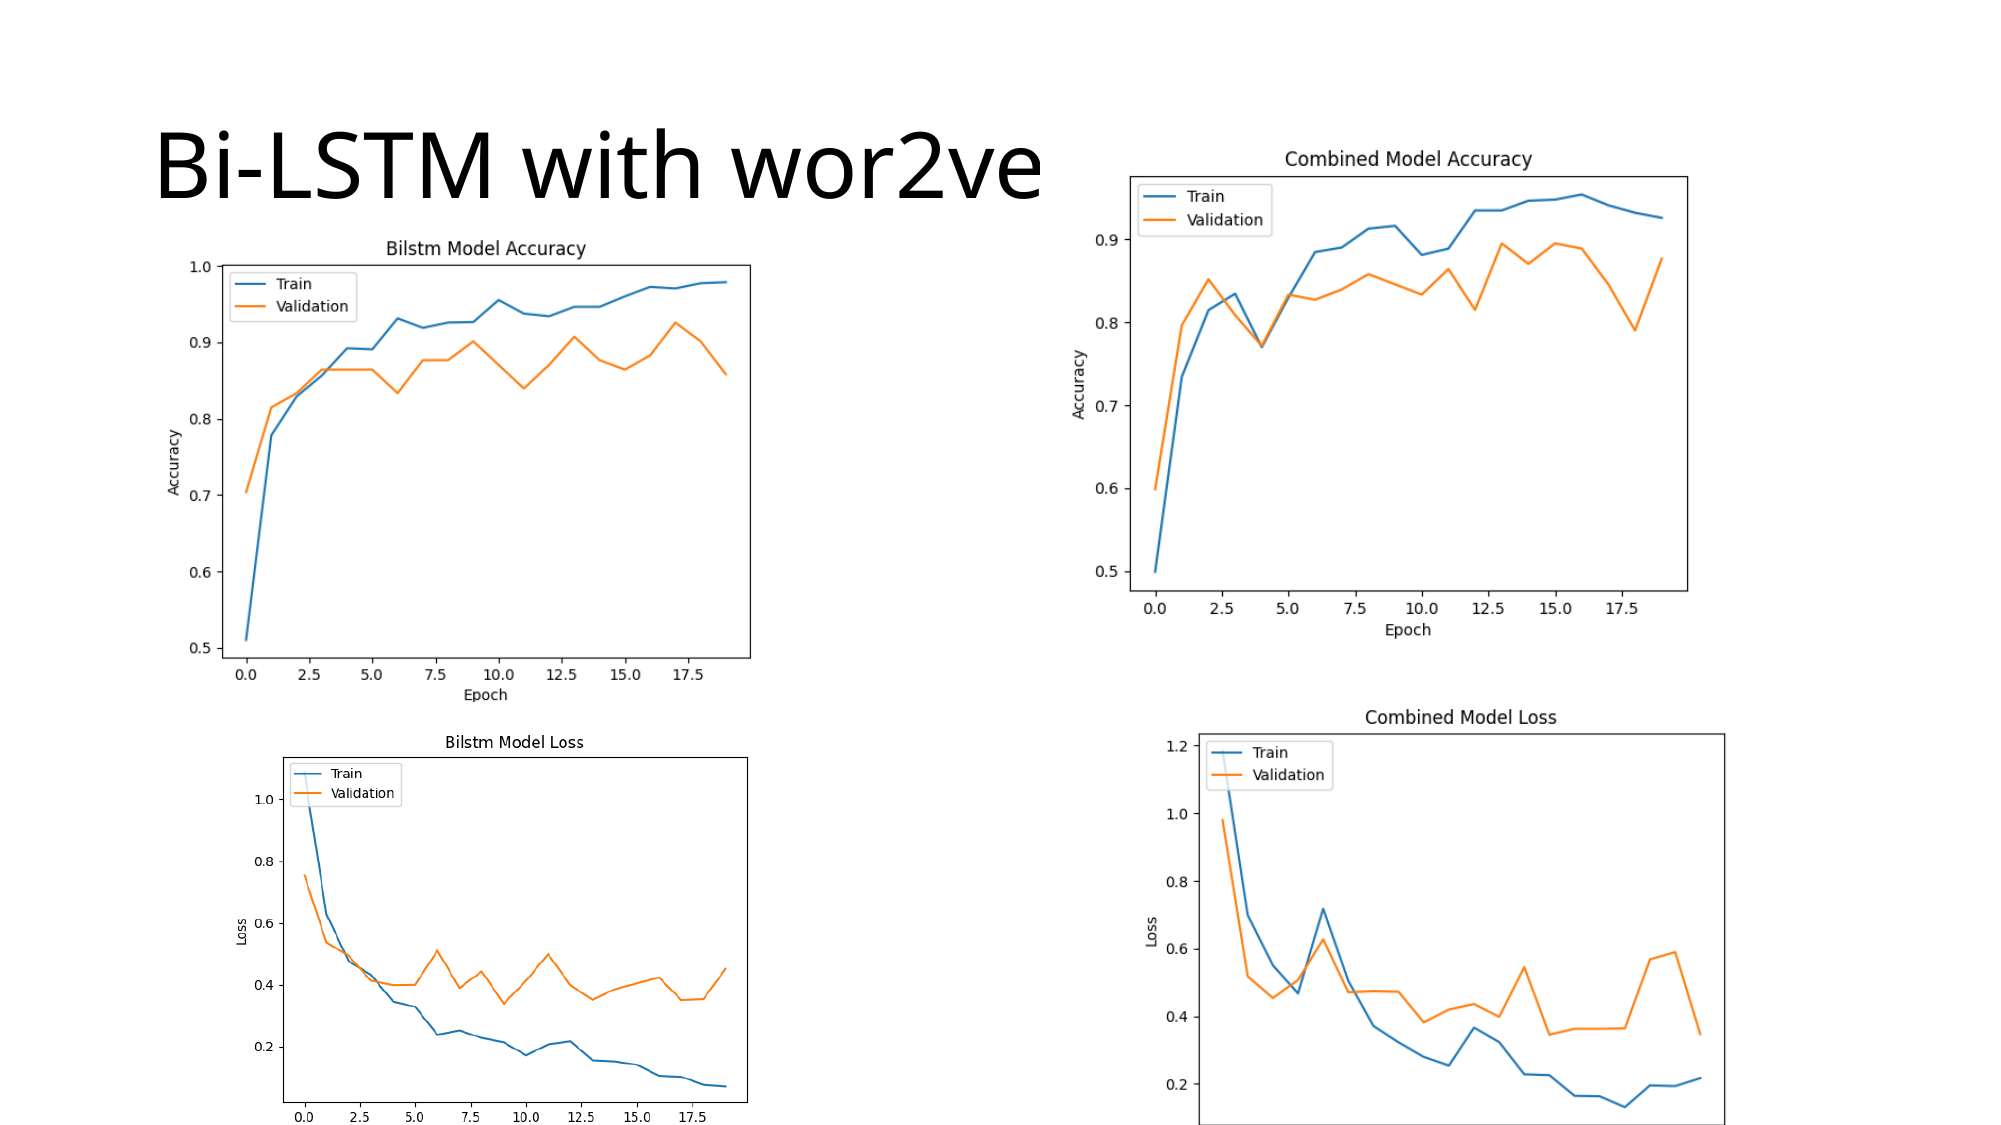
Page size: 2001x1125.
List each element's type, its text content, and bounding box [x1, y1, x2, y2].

picture [1114, 671, 1793, 1125]
picture [1039, 111, 1759, 651]
title Bi-LSTM with wor2vec [137, 59, 1863, 278]
picture [136, 202, 819, 1125]
